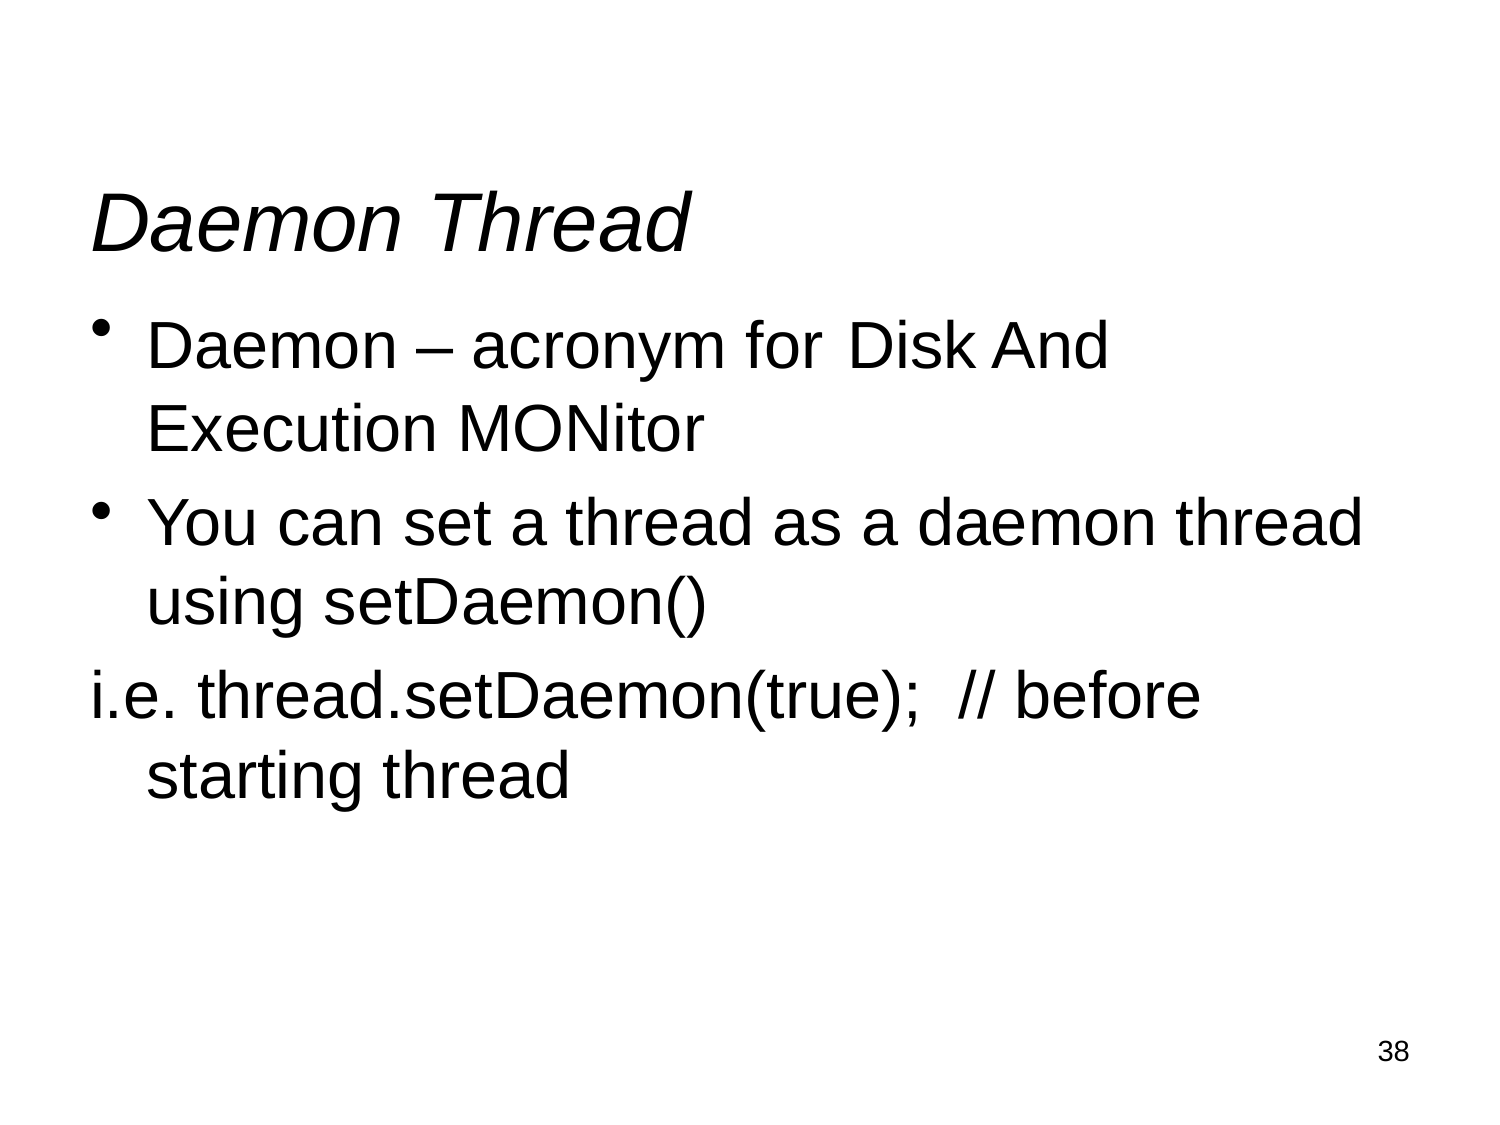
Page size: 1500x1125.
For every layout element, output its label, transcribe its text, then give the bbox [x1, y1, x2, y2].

list Daemon Thread Daemon – acronym for Disk And Execution MONitor You can set a thread as a daemon thread using setDaemon() i.e. thread.setDaemon(true); // before starting thread [75, 160, 1425, 1005]
slide_number 38 [1074, 1024, 1425, 1103]
